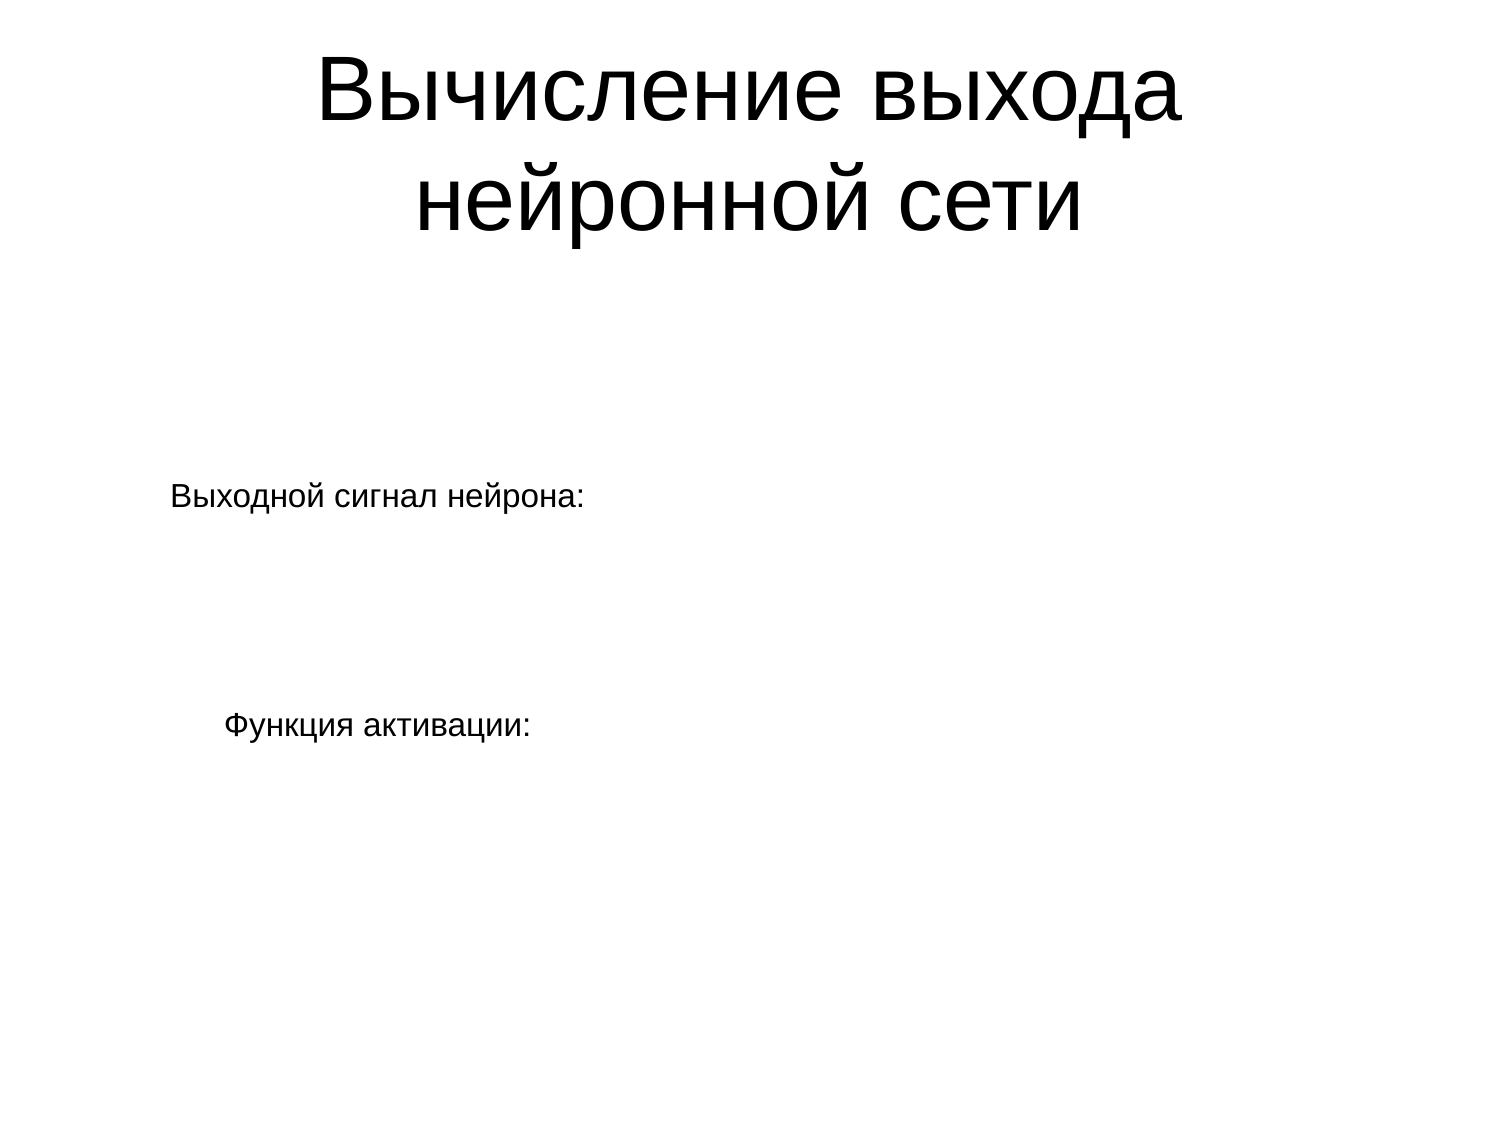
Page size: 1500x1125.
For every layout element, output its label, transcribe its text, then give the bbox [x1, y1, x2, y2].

text_box Выходной сигнал нейрона: [118, 444, 638, 544]
text_box Функция активации: [118, 673, 638, 772]
text_box Вычисление выхода нейронной сети [75, 36, 1425, 242]
